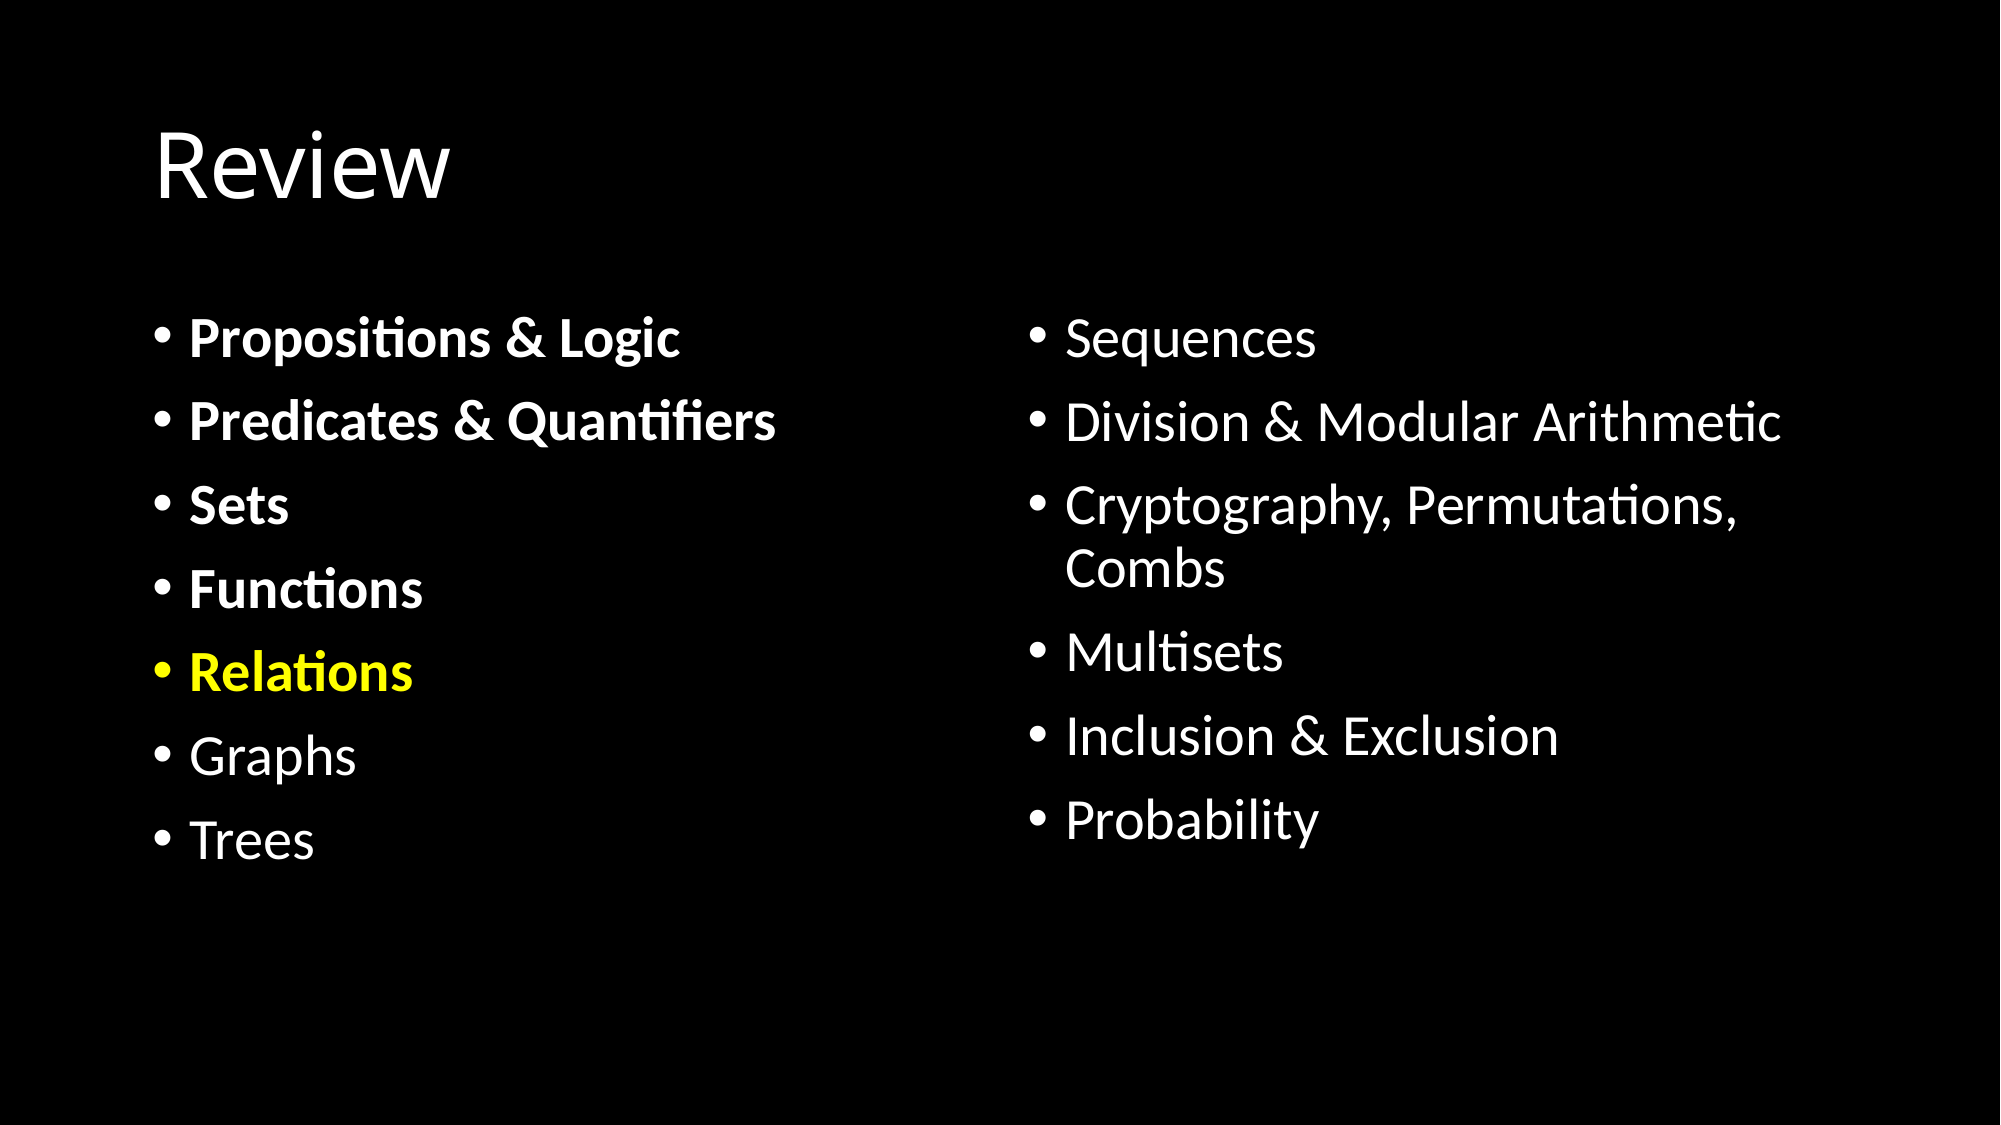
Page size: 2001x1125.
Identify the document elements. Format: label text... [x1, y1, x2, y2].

list Propositions & Logic Predicates & Quantifiers Sets Functions Relations Graphs Trees [137, 299, 988, 1014]
list Sequences Division & Modular Arithmetic Cryptography, Permutations, Combs Multisets Inclusion & Exclusion Probability [1012, 299, 1863, 1014]
title Review [137, 59, 1863, 278]
